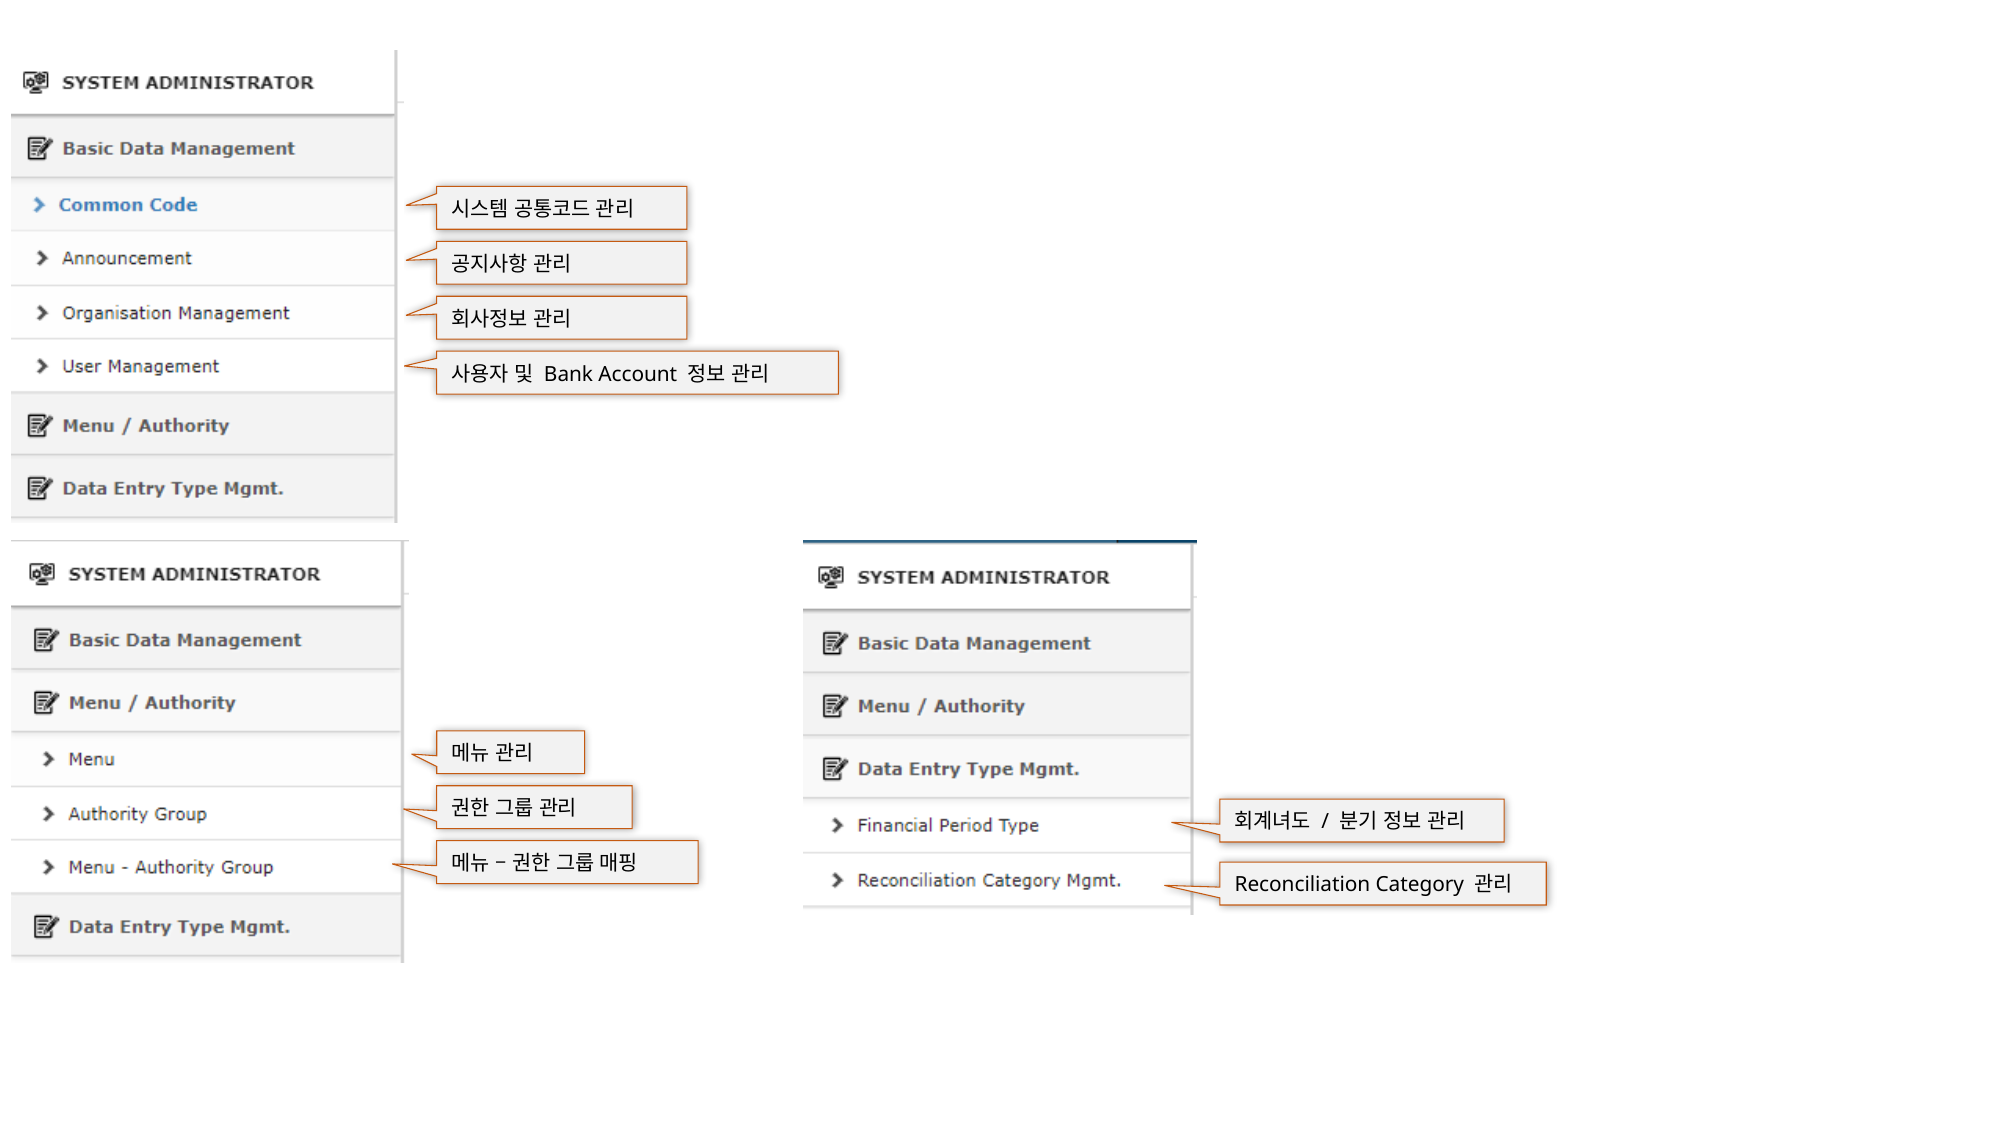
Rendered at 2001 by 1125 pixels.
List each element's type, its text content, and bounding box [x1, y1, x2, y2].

picture [11, 50, 405, 523]
text_box 회계녀도 / 분기 정보 관리 [1197, 798, 1506, 844]
text_box 시스템 공통코드 관리 [405, 185, 688, 231]
picture [11, 540, 409, 963]
text_box 사용자 및 Bank Account 정보 관리 [405, 350, 840, 396]
picture [803, 540, 1197, 915]
text_box 회사정보 관리 [405, 295, 688, 341]
text_box 공지사항 관리 [405, 240, 688, 286]
text_box Reconciliation Category 관리 [1197, 861, 1548, 907]
text_box 메뉴 – 권한 그룹 매핑 [409, 839, 700, 885]
text_box 권한 그룹 관리 [409, 784, 634, 830]
text_box 메뉴 관리 [411, 729, 586, 775]
